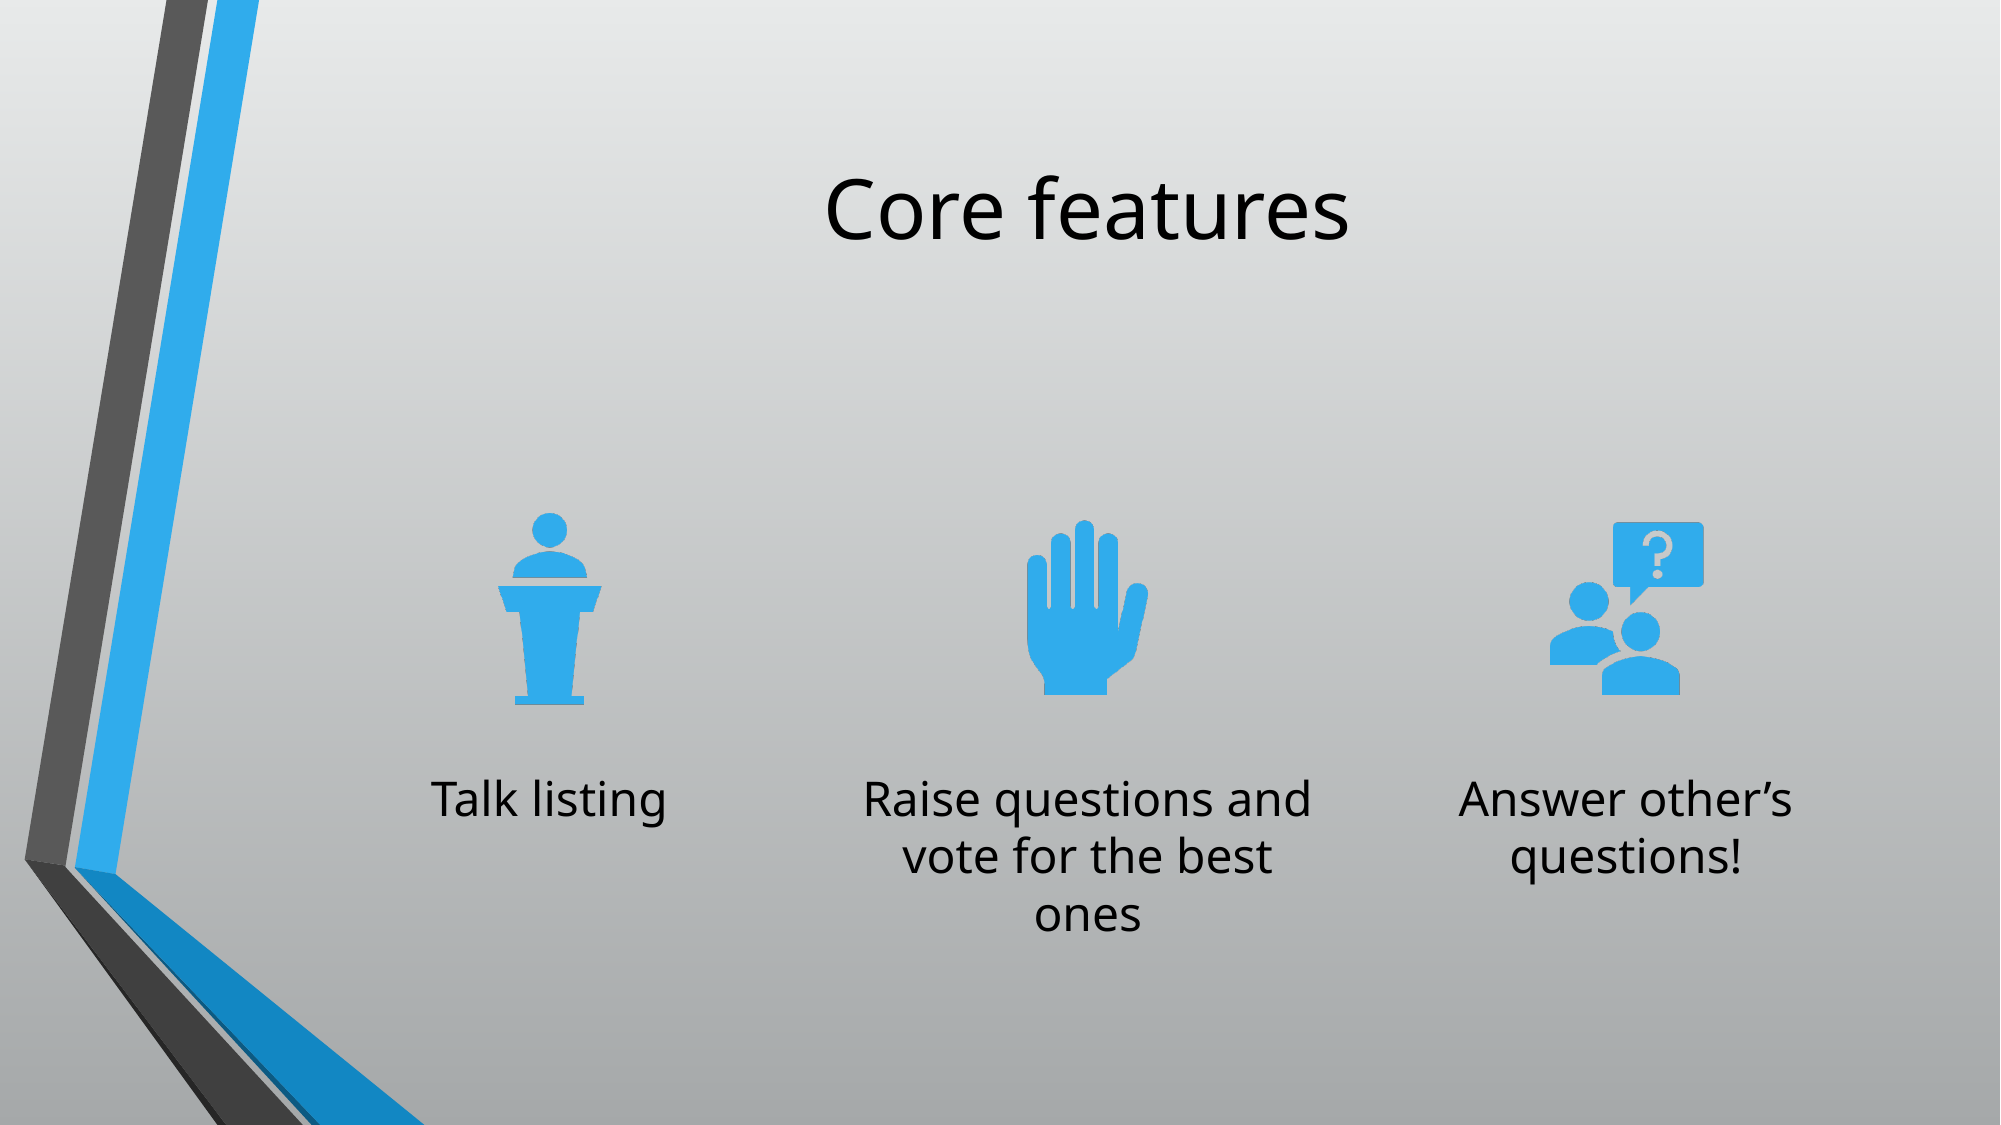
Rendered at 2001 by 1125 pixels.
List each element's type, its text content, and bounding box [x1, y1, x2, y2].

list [288, 441, 1888, 951]
title Core features [288, 112, 1887, 400]
